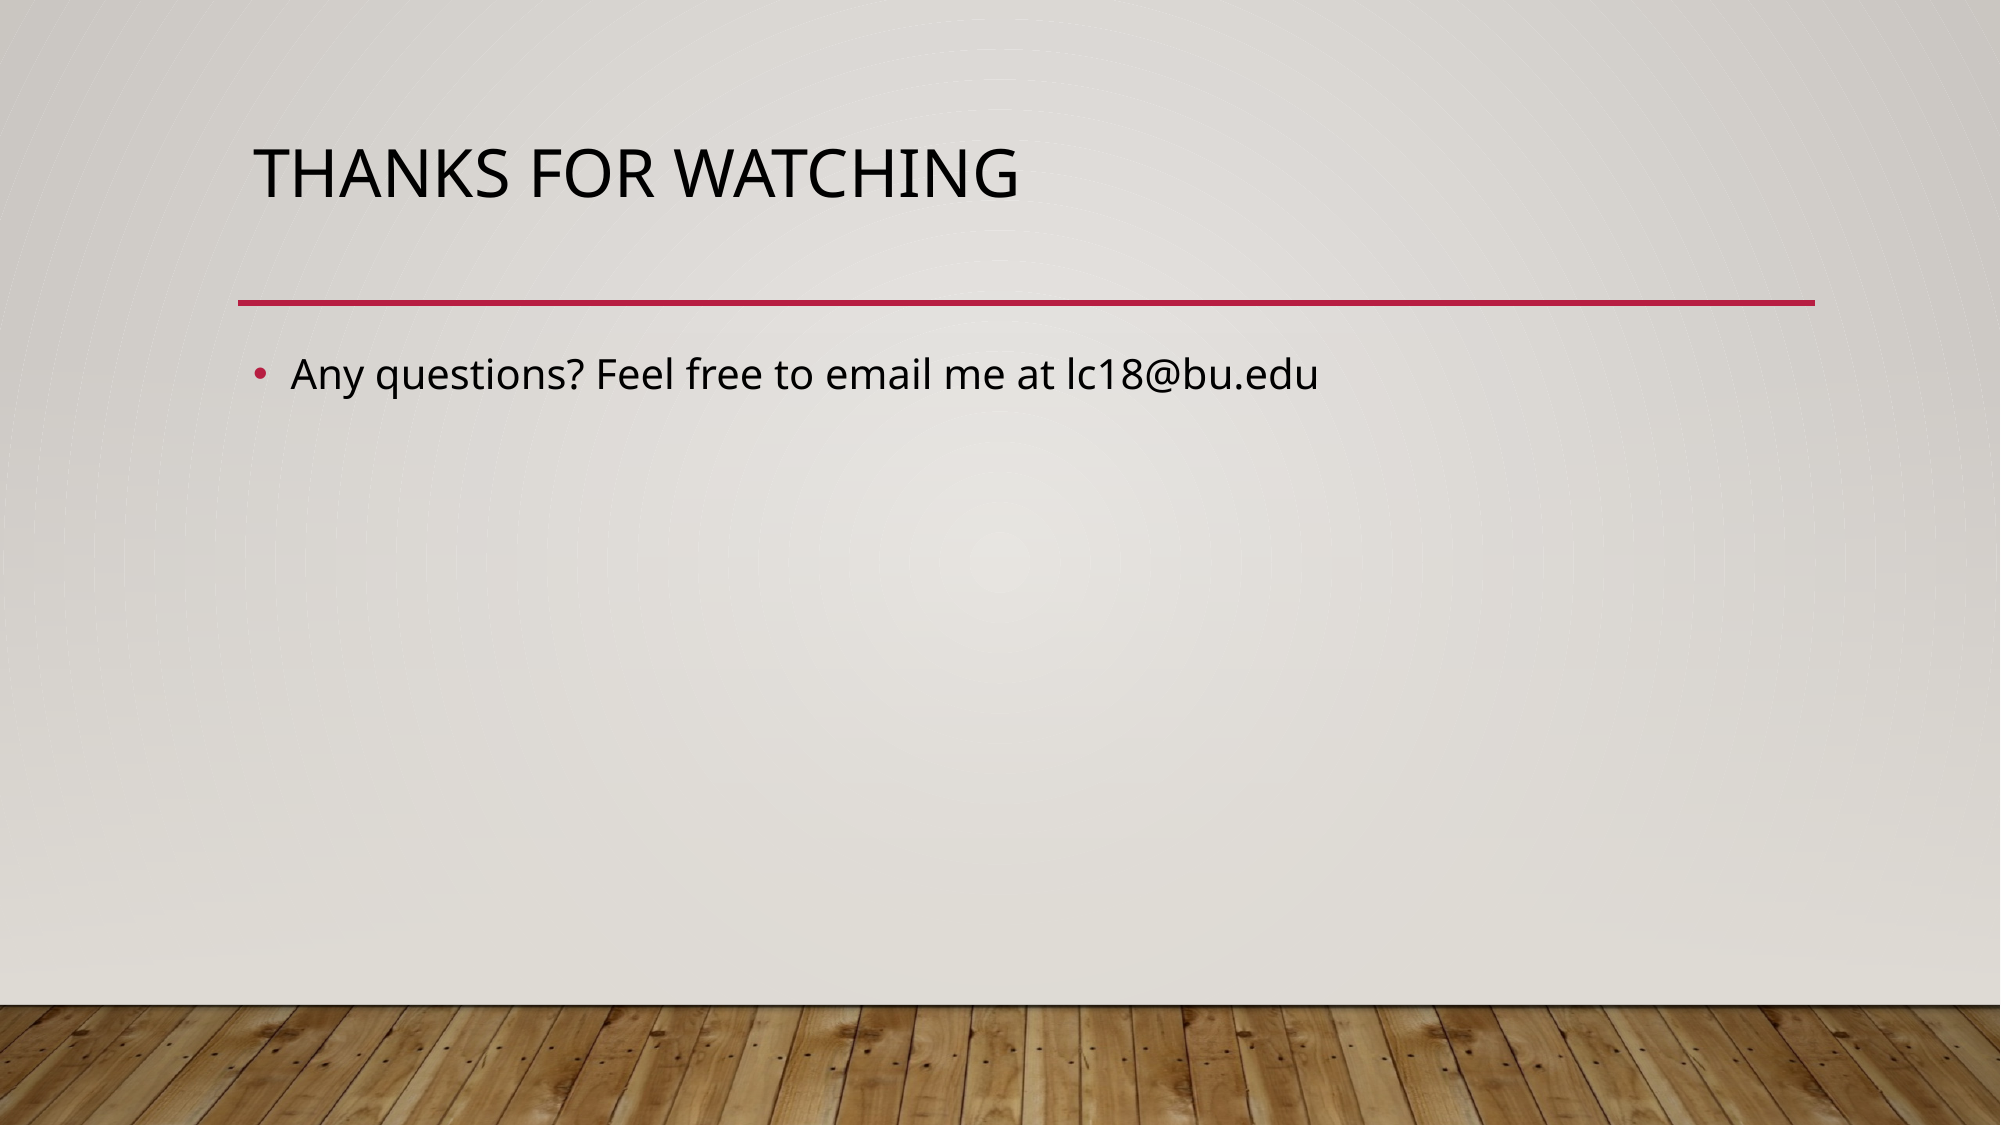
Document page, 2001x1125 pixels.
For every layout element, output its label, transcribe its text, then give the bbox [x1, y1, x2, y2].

picture [0, 1005, 2000, 1125]
list Any questions? Feel free to email me at lc18@bu.edu [238, 330, 1814, 897]
title Thanks for watching [238, 131, 1814, 305]
